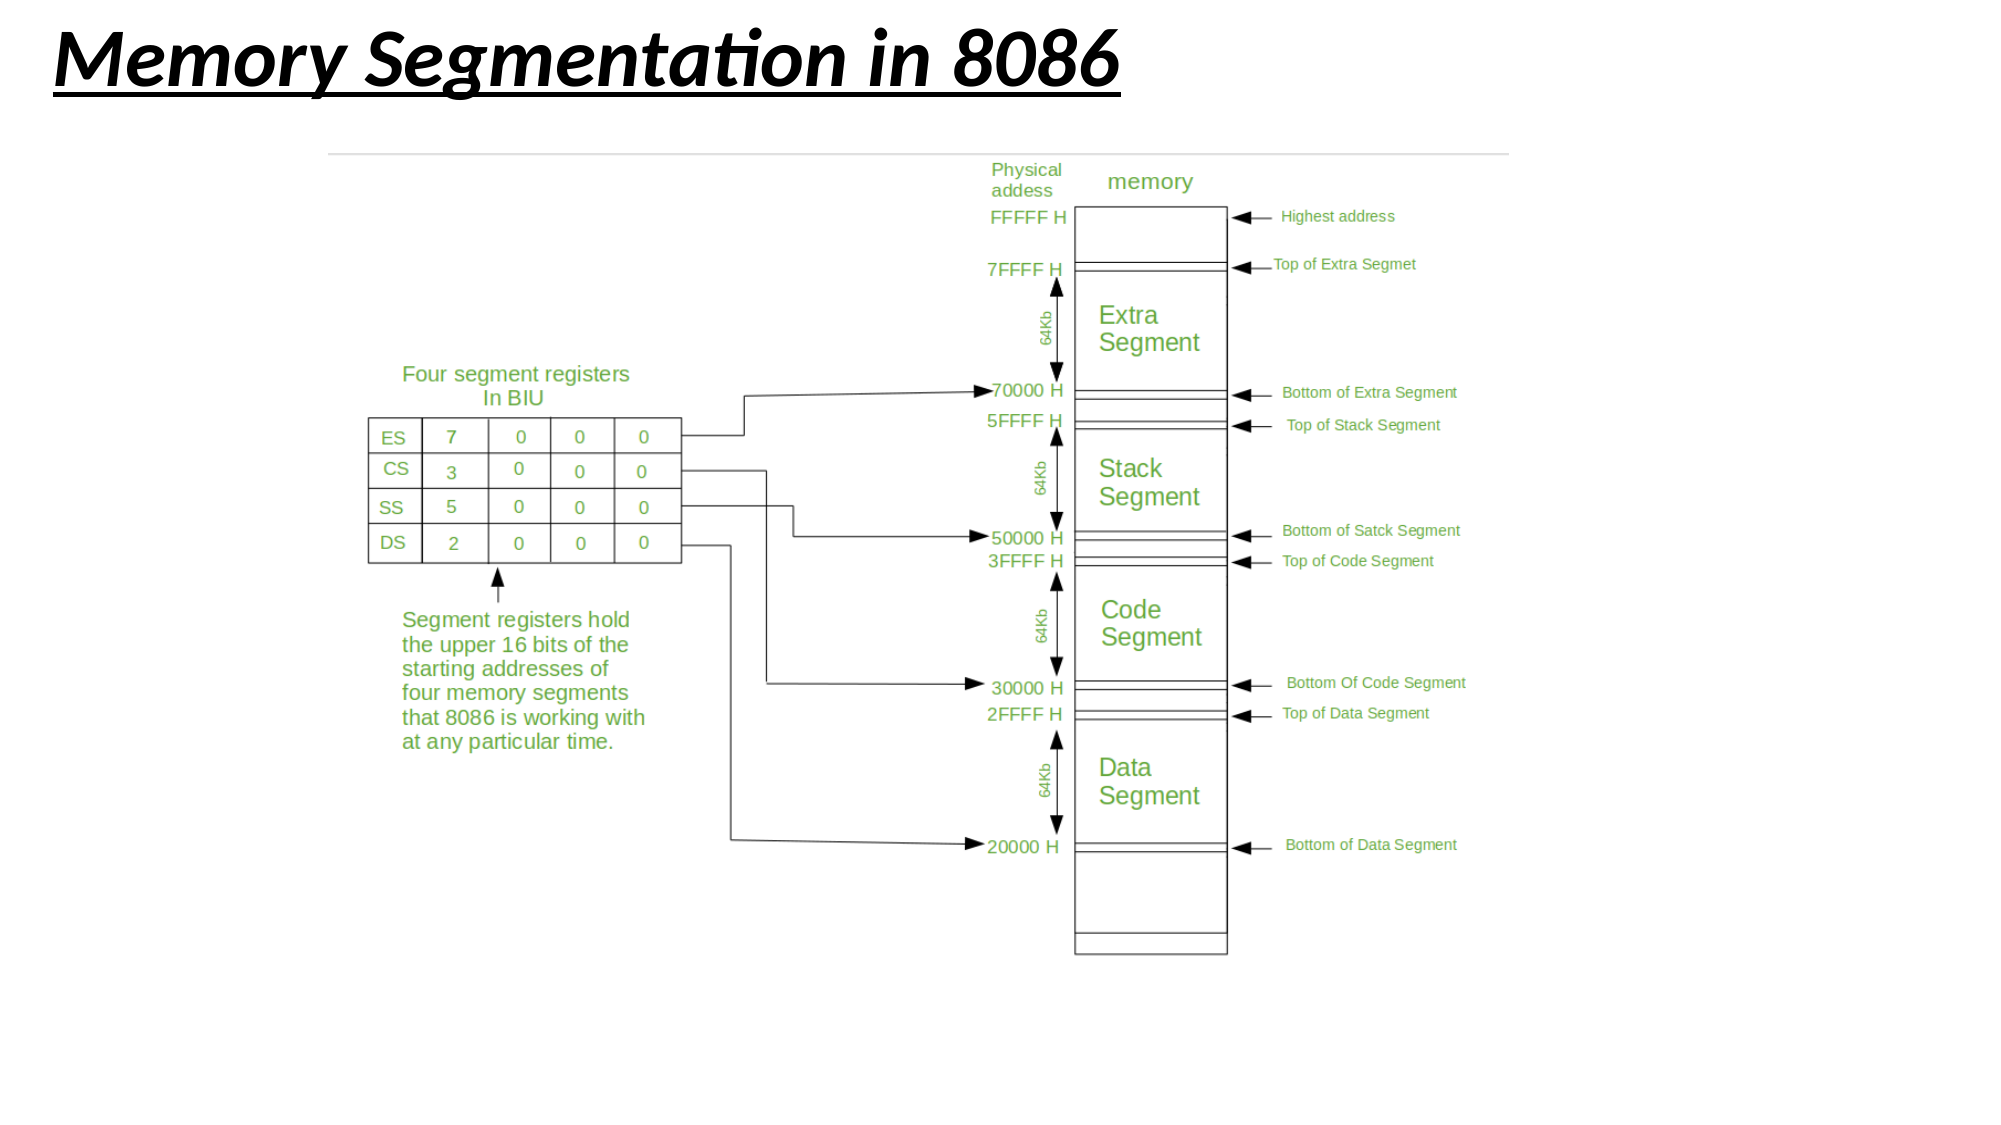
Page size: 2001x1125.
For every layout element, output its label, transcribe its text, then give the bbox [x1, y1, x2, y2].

title Memory Segmentation in 8086 [37, 6, 1763, 112]
picture [328, 151, 1509, 974]
